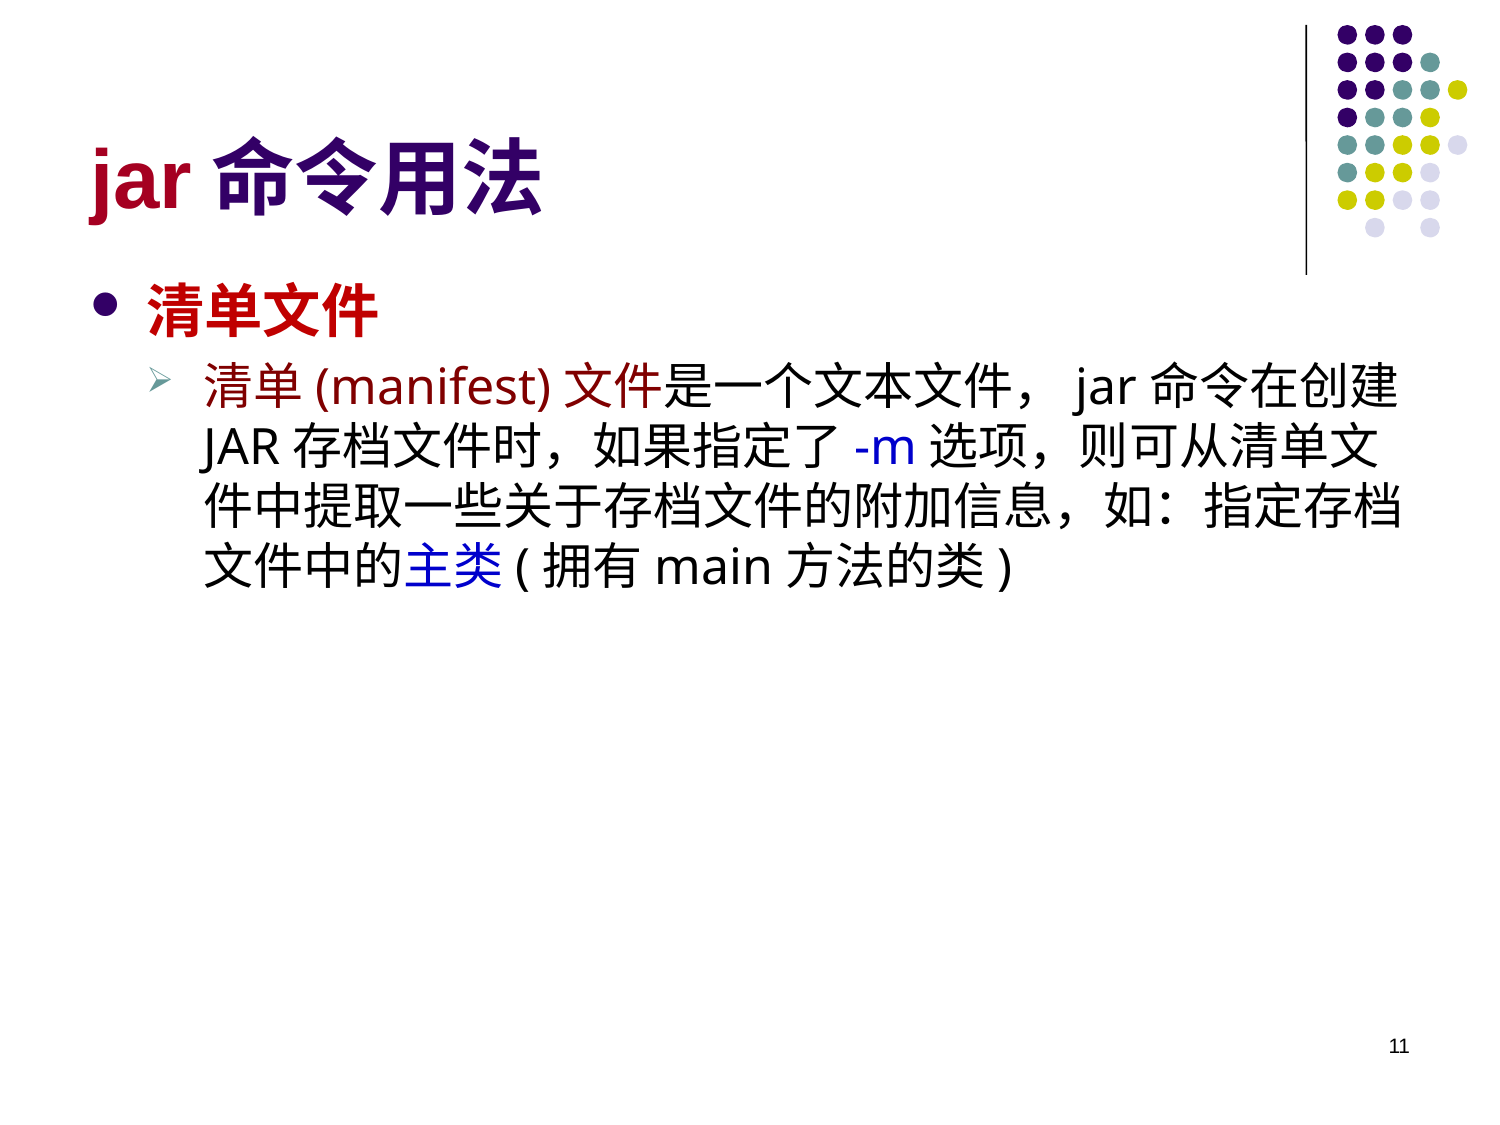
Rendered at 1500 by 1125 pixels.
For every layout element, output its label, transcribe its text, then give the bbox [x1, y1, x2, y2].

title jar命令用法 [74, 19, 1313, 233]
list 清单文件 清单(manifest)文件是一个文本文件，jar命令在创建JAR存档文件时，如果指定了-m选项，则可从清单文件中提取一些关于存档文件的附加信息，如：指定存档文件中的主类(拥有main方法的类) [74, 266, 1426, 1006]
slide_number 11 [1074, 1024, 1426, 1101]
